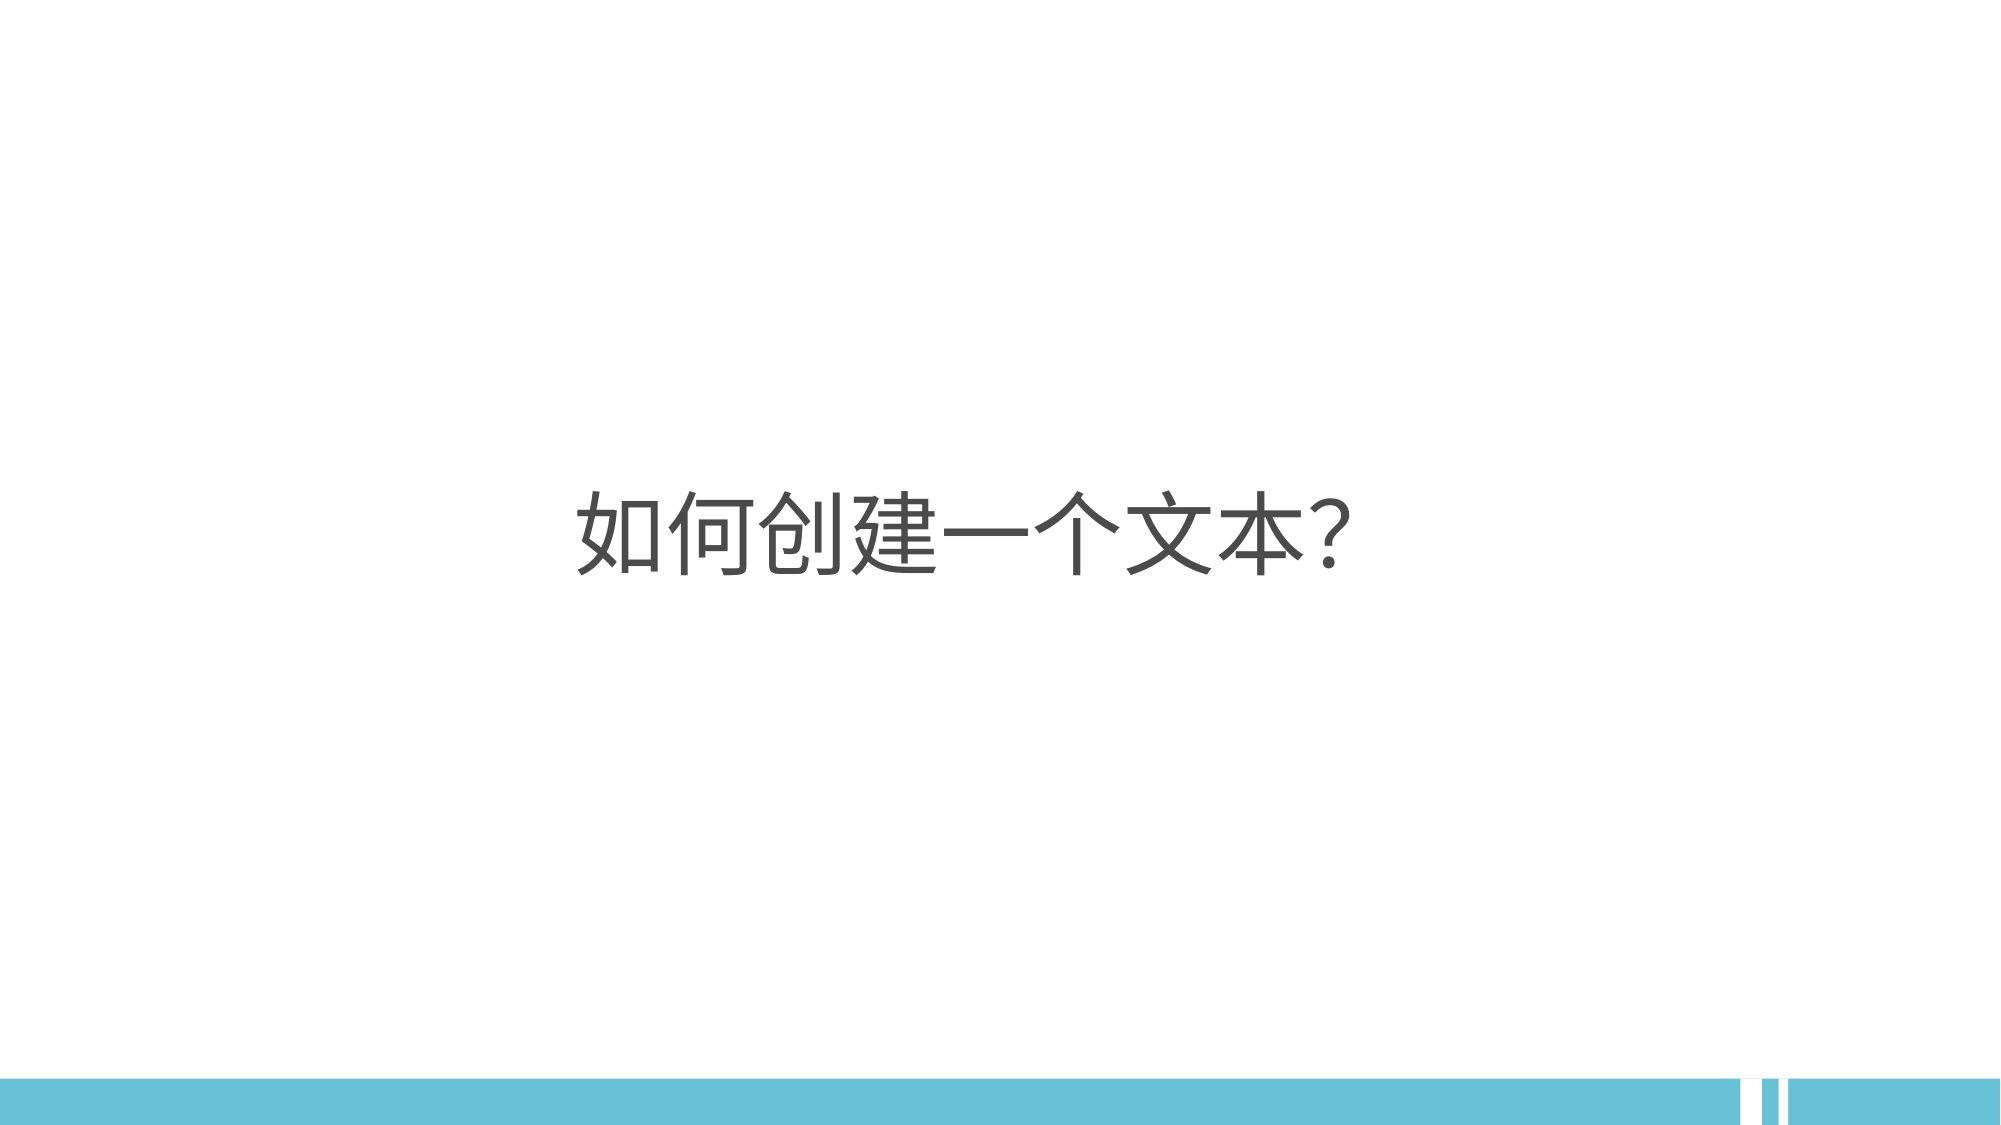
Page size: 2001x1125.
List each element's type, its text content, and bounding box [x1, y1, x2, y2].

text_box 如何创建一个文本？ [558, 469, 1415, 594]
